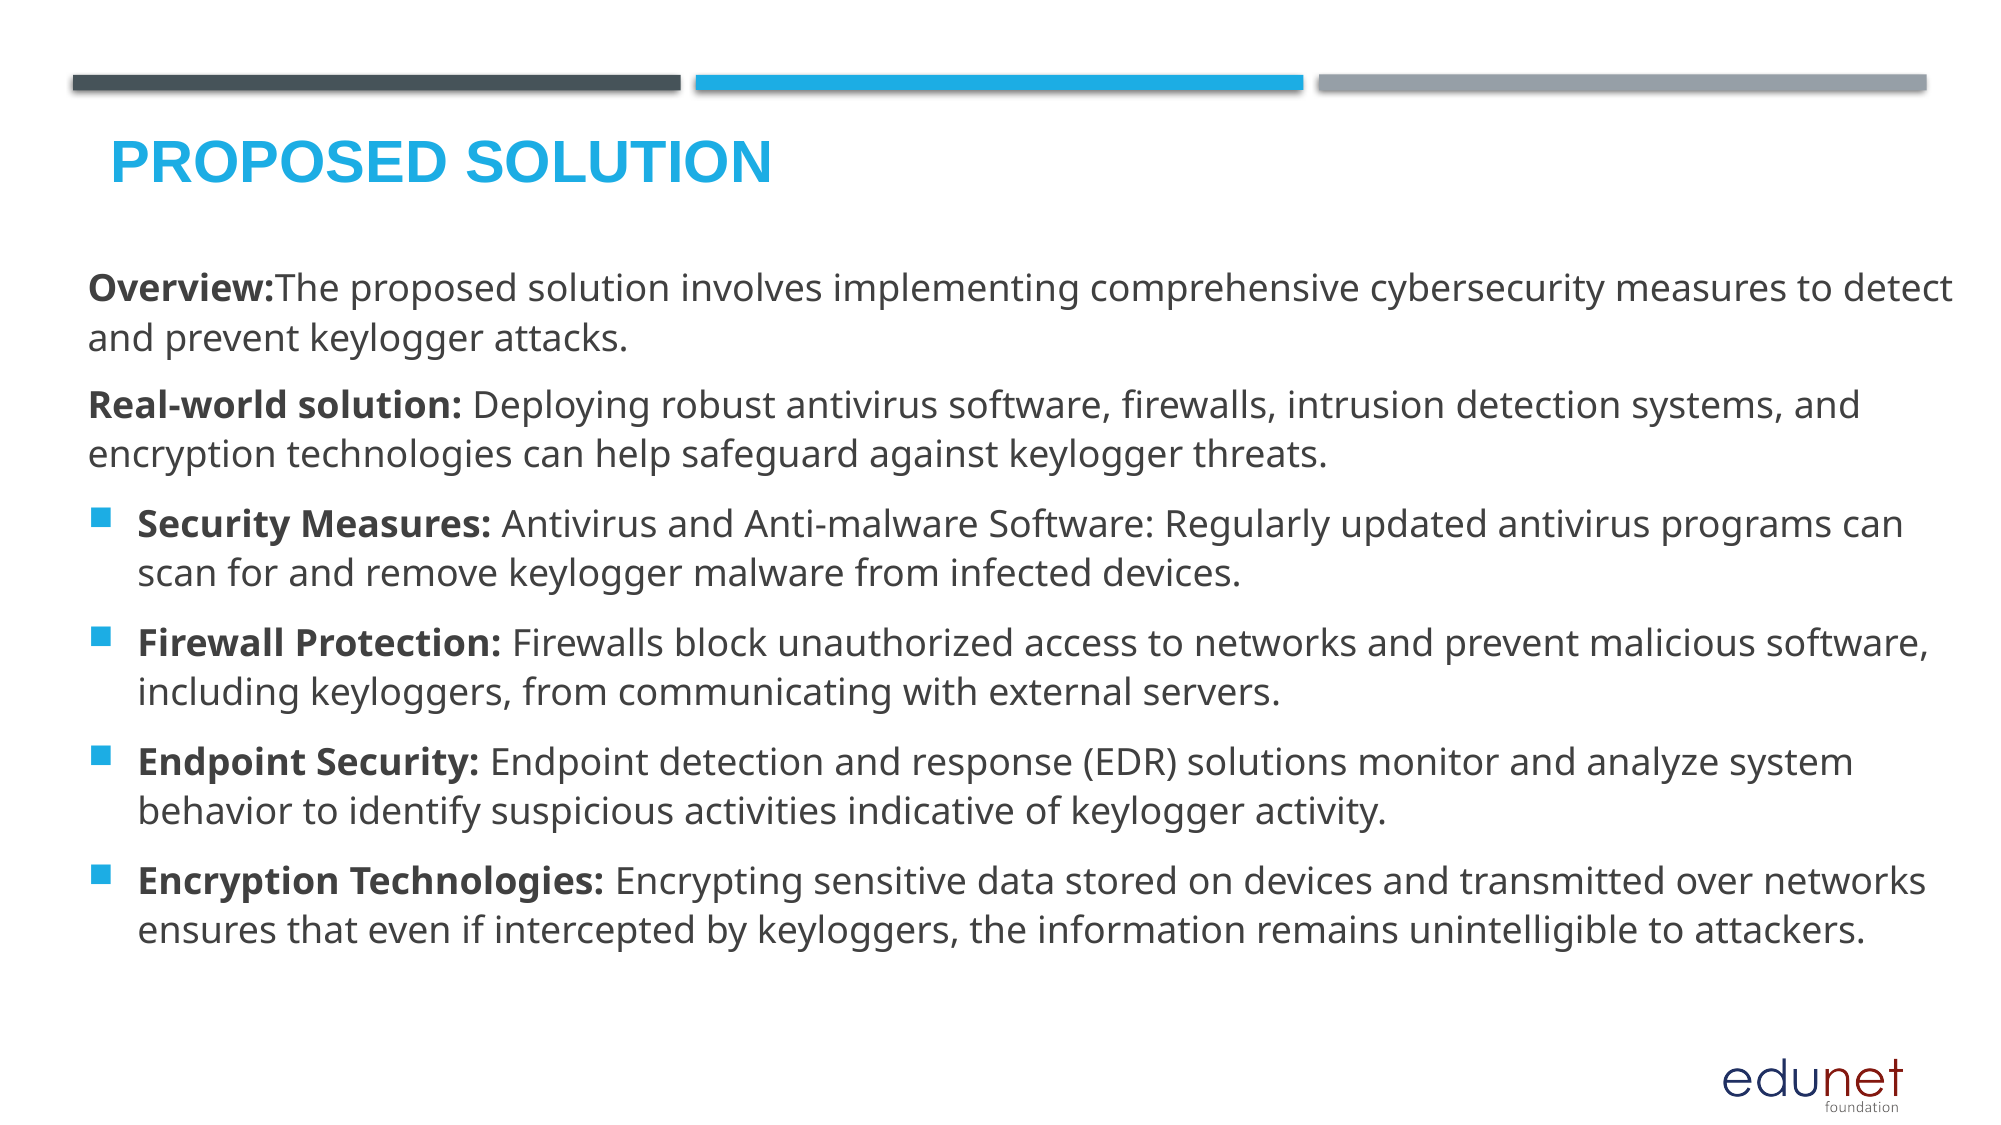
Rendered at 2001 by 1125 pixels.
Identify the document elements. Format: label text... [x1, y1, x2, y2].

list Overview:The proposed solution involves implementing comprehensive cybersecurity measures to detect and prevent keylogger attacks. Real-world solution: Deploying robust antivirus software, firewalls, intrusion detection systems, and encryption technologies can help safeguard against keylogger threats. Security Measures: Antivirus and Anti-malware Software: Regularly updated antivirus programs can scan for and remove keylogger malware from infected devices. Firewall Protection: Firewalls block unauthorized access to networks and prevent malicious software, including keyloggers, from communicating with external servers. Endpoint Security: Endpoint detection and response (EDR) solutions monitor and analyze system behavior to identify suspicious activities indicative of keylogger activity. Encryption Technologies: Encrypting sensitive data stored on devices and transmitted over networks ensures that even if intercepted by keyloggers, the information remains unintelligible to attackers. [72, 158, 1978, 1072]
picture [1719, 1072, 1905, 1116]
title Proposed Solution [95, 115, 1905, 158]
